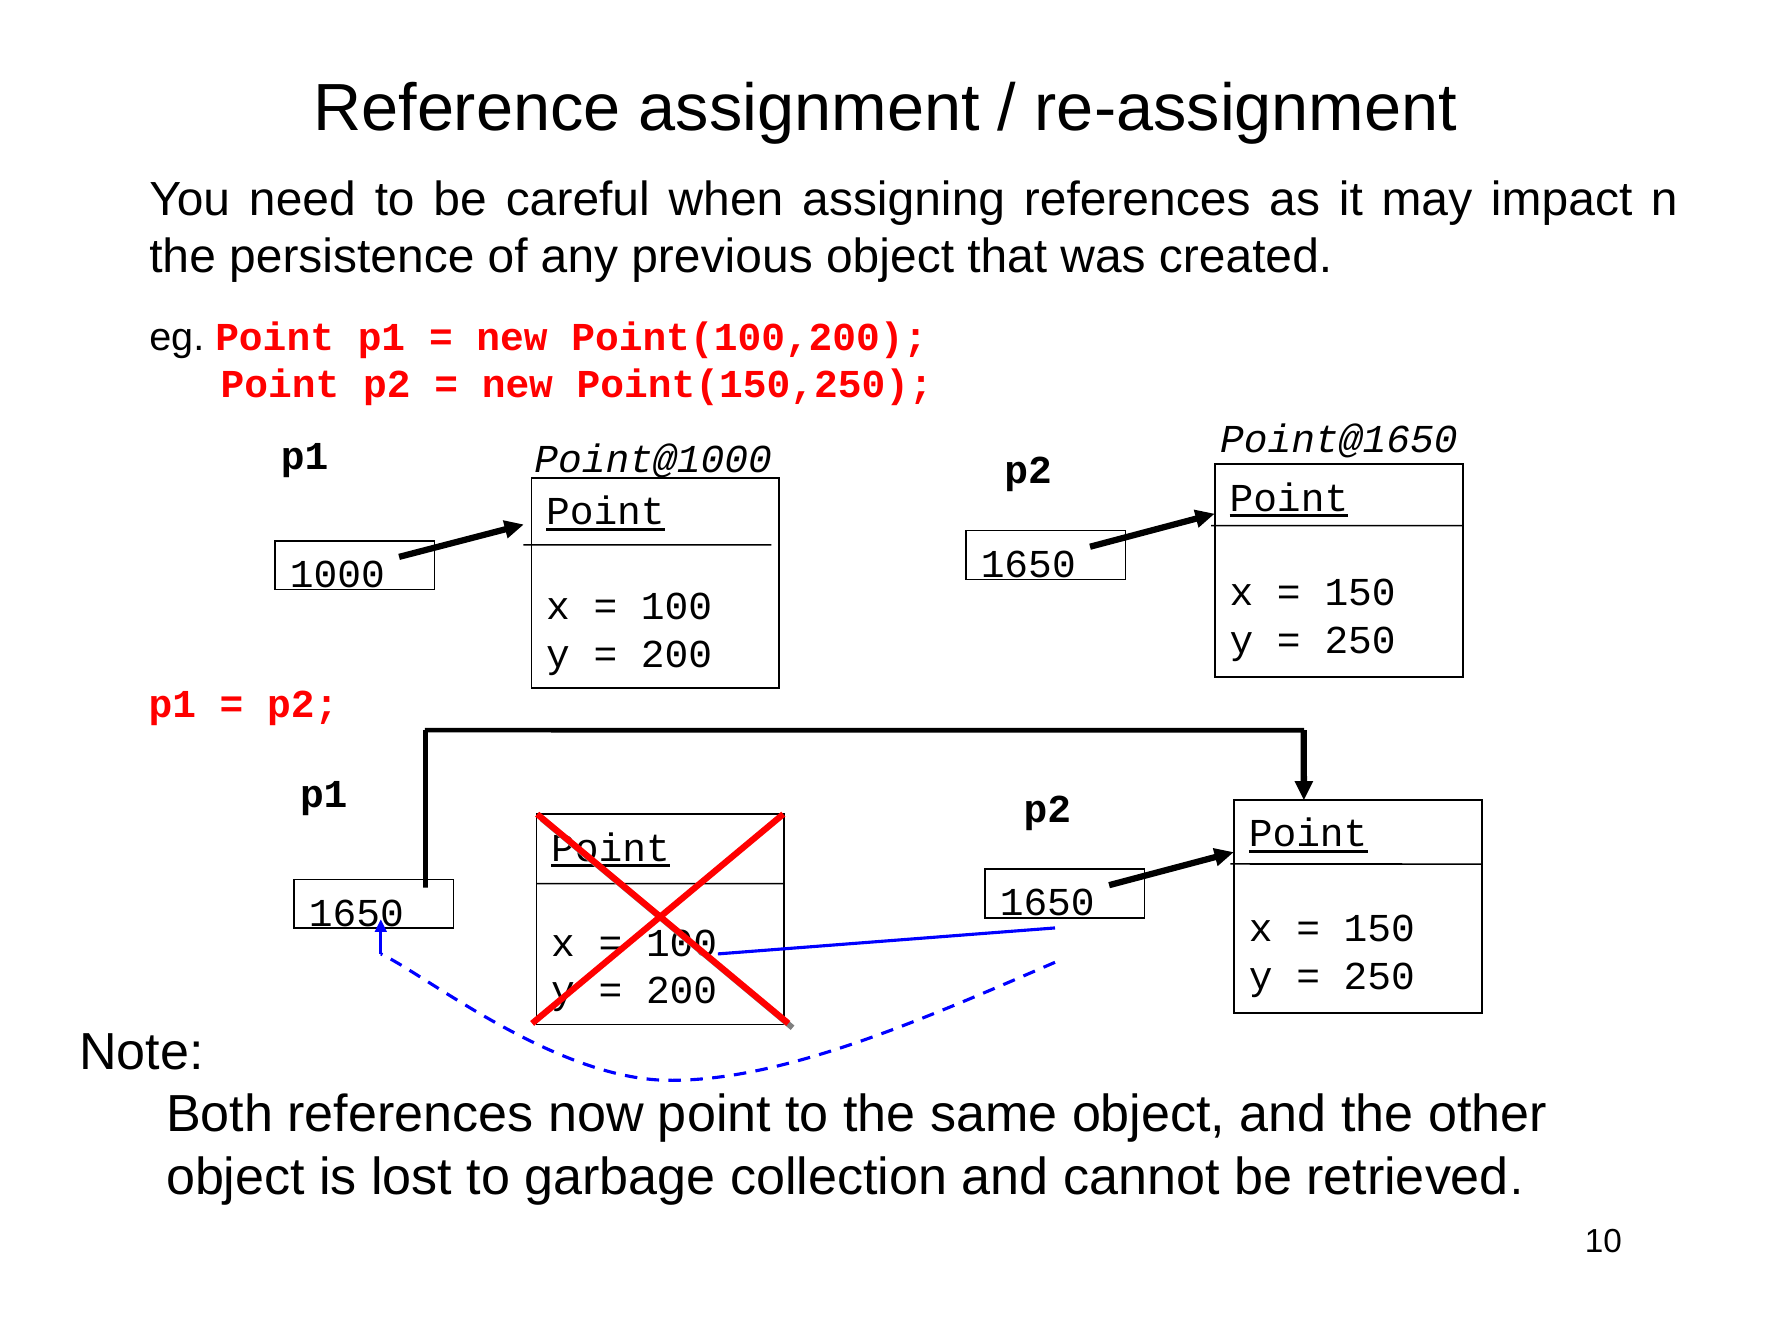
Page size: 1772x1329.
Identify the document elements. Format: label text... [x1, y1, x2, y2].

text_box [784, 813, 789, 1024]
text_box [531, 813, 784, 1024]
text_box Point@1650 [1205, 405, 1533, 468]
title Reference assignment / re-assignment [174, 50, 1597, 157]
text_box p1 = p2; [131, 669, 590, 734]
text_box [514, 1033, 884, 1081]
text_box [285, 729, 1483, 1025]
text_box You need to be careful when assigning references as it may impact n the persistence of any previous object that was created. eg. Point p1 = new Point(100,200); Point p2 = new Point(150,250); [132, 159, 1698, 414]
text_box Note: Both references now point to the same object, and the other object is lost to garbage collection and cannot be retrieved. [62, 1008, 1639, 1213]
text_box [265, 421, 1464, 689]
slide_number 10 [1269, 1210, 1640, 1300]
